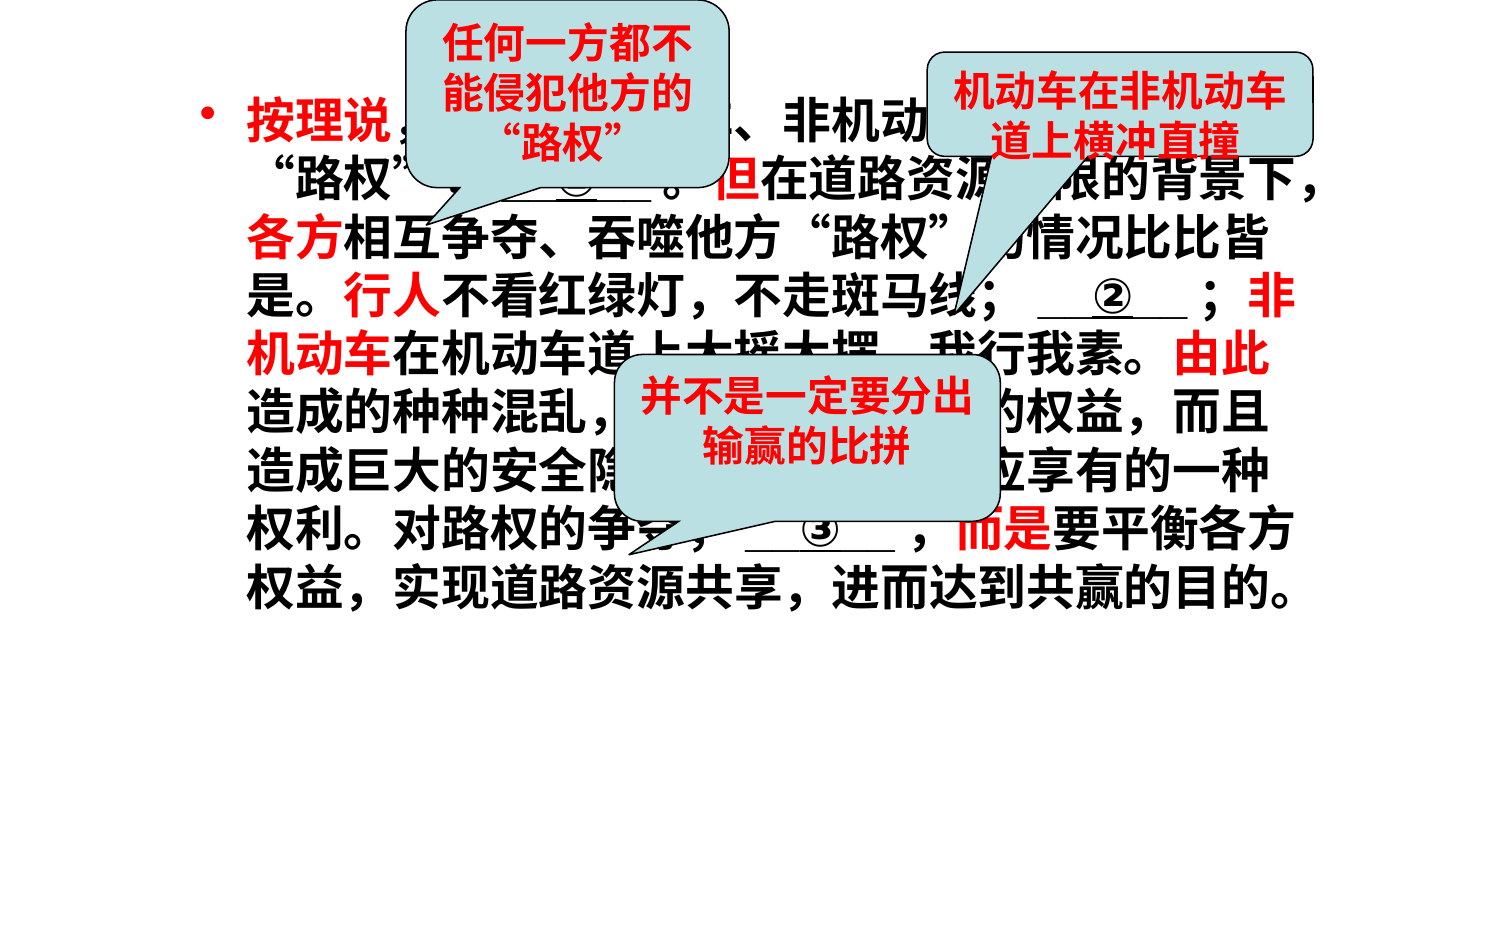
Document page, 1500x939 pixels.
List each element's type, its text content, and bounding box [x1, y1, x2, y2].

text_box 机动车在非机动车道上横冲直撞 [927, 52, 1314, 315]
list 按理说，行人、机动车、非机动车都有相应的“路权”，__①__。但在道路资源有限的背景下，各方相互争夺、吞噬他方“路权”的情况比比皆是。行人不看红绿灯，不走斑马线；__②__；非机动车在机动车道上大摇大摆，我行我素。由此造成的种种混乱，不仅损害了他人的权益，而且造成巨大的安全隐患。路权是人人应享有的一种权利。对路权的争夺，__③__，而是要平衡各方权益，实现道路资源共享，进而达到共赢的目的。 [186, 83, 1314, 703]
text_box 并不是一定要分出输赢的比拼 [614, 354, 1001, 555]
text_box 任何一方都不能侵犯他方的“路权” [405, 0, 730, 226]
